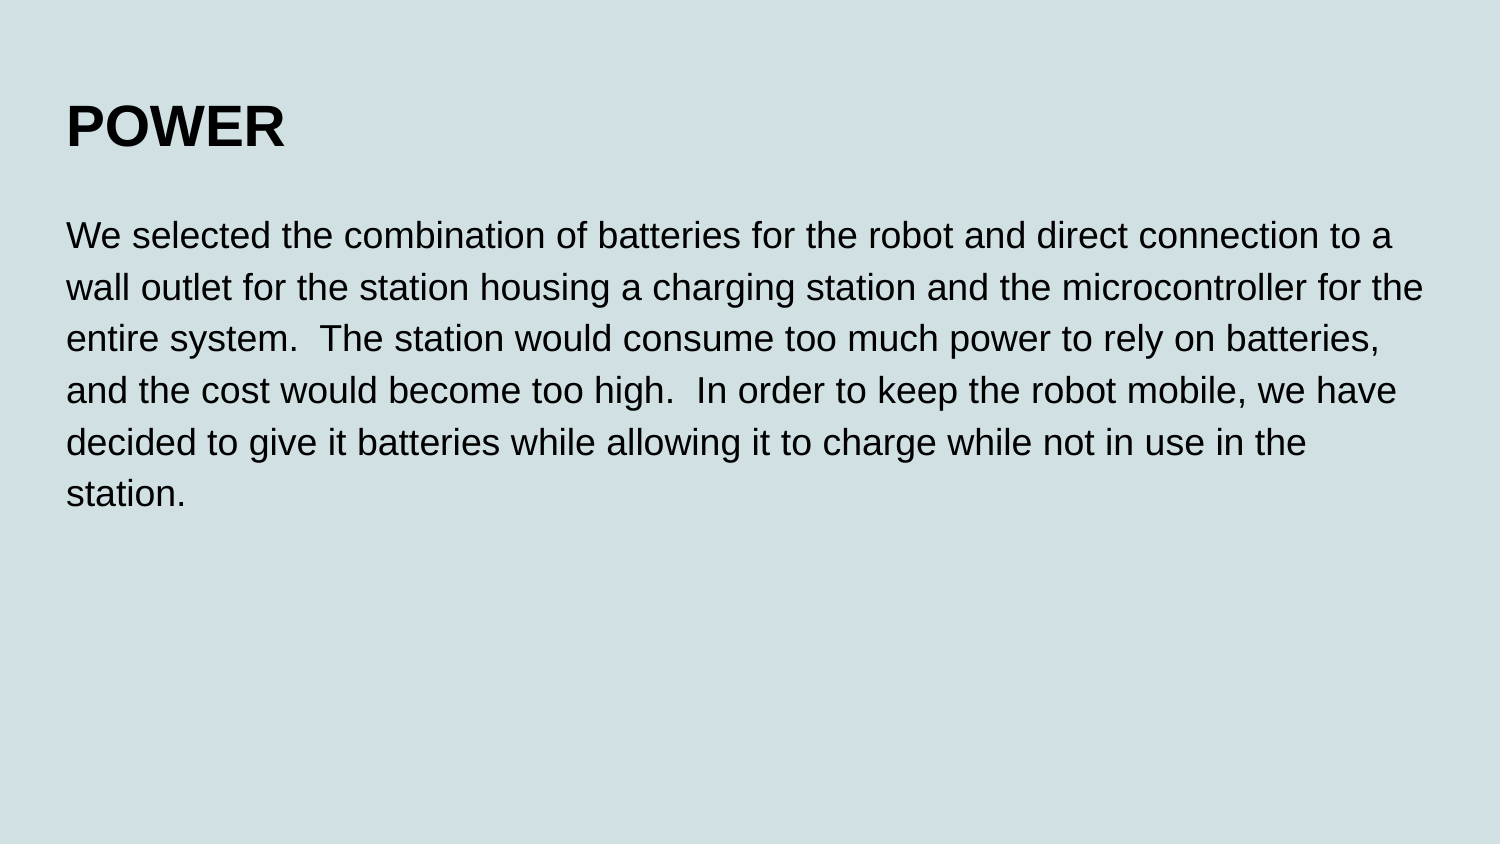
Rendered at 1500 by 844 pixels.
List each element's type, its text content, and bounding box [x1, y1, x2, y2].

list We selected the combination of batteries for the robot and direct connection to a wall outlet for the station housing a charging station and the microcontroller for the entire system. The station would consume too much power to rely on batteries, and the cost would become too high. In order to keep the robot mobile, we have decided to give it batteries while allowing it to charge while not in use in the station. [51, 189, 1449, 750]
title POWER [51, 72, 1449, 167]
